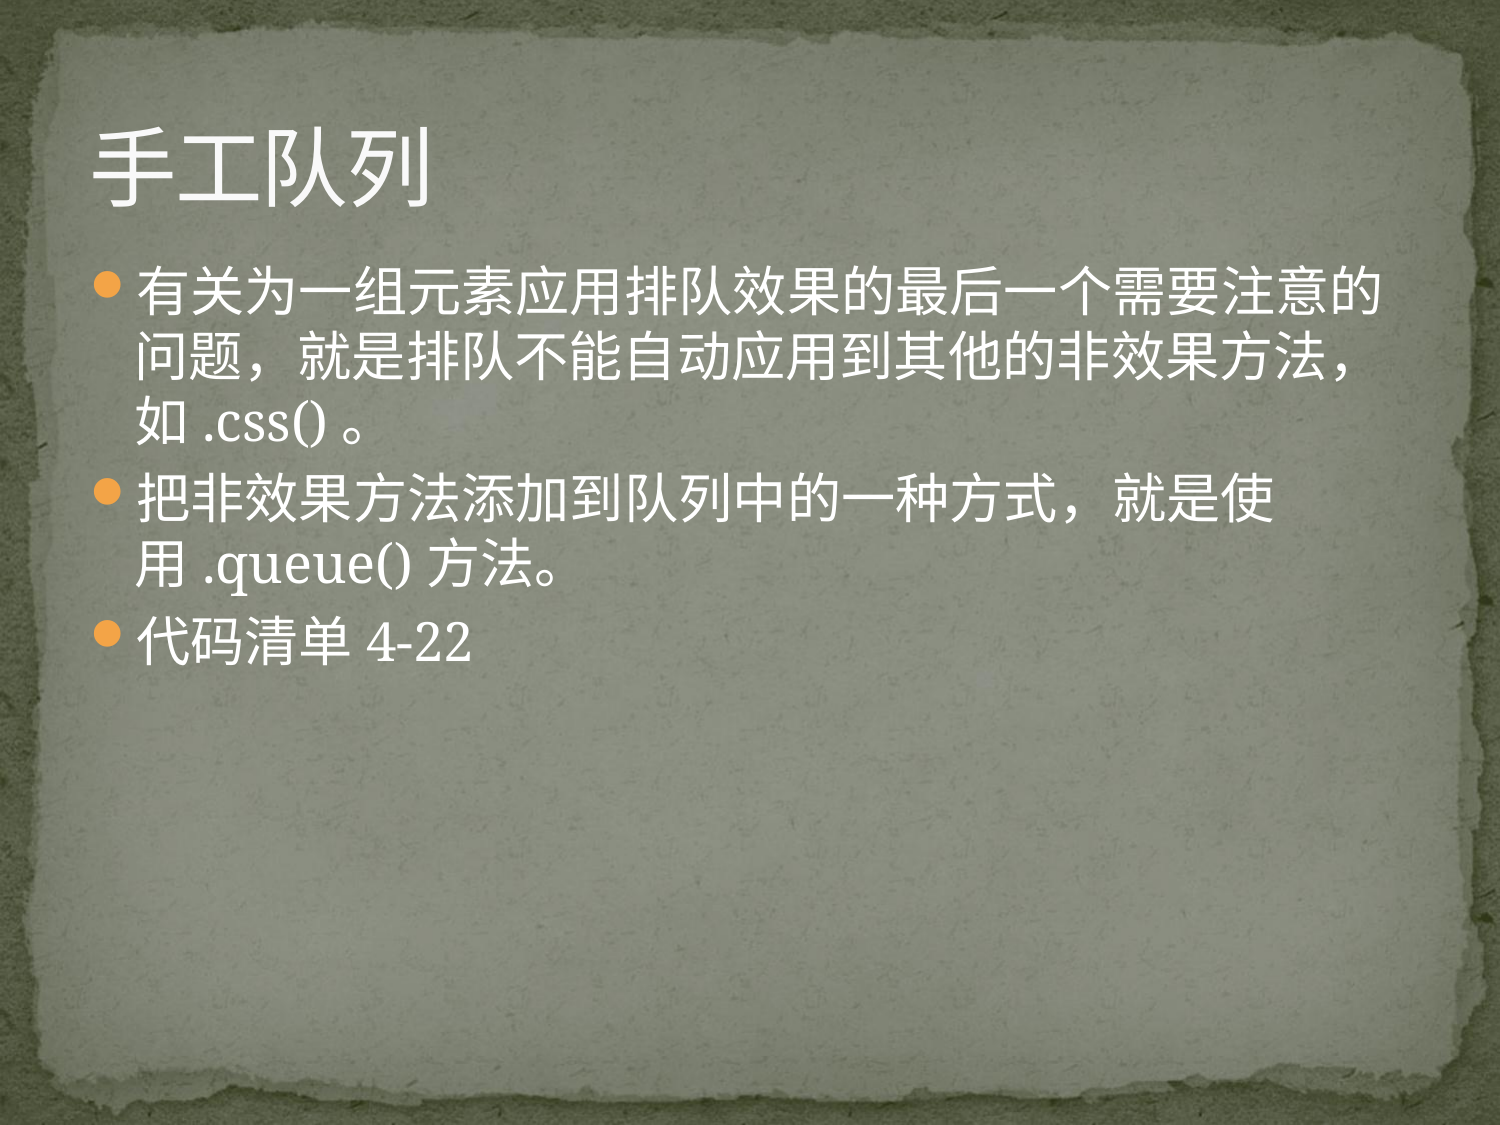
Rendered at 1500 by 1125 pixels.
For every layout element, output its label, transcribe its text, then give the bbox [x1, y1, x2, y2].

list 有关为一组元素应用排队效果的最后一个需要注意的问题，就是排队不能自动应用到其他的非效果方法，如.css()。 把非效果方法添加到队列中的一种方式，就是使用.queue()方法。 代码清单4-22 [74, 249, 1426, 1001]
picture [0, 0, 1500, 1125]
title 手工队列 [74, 24, 1425, 225]
